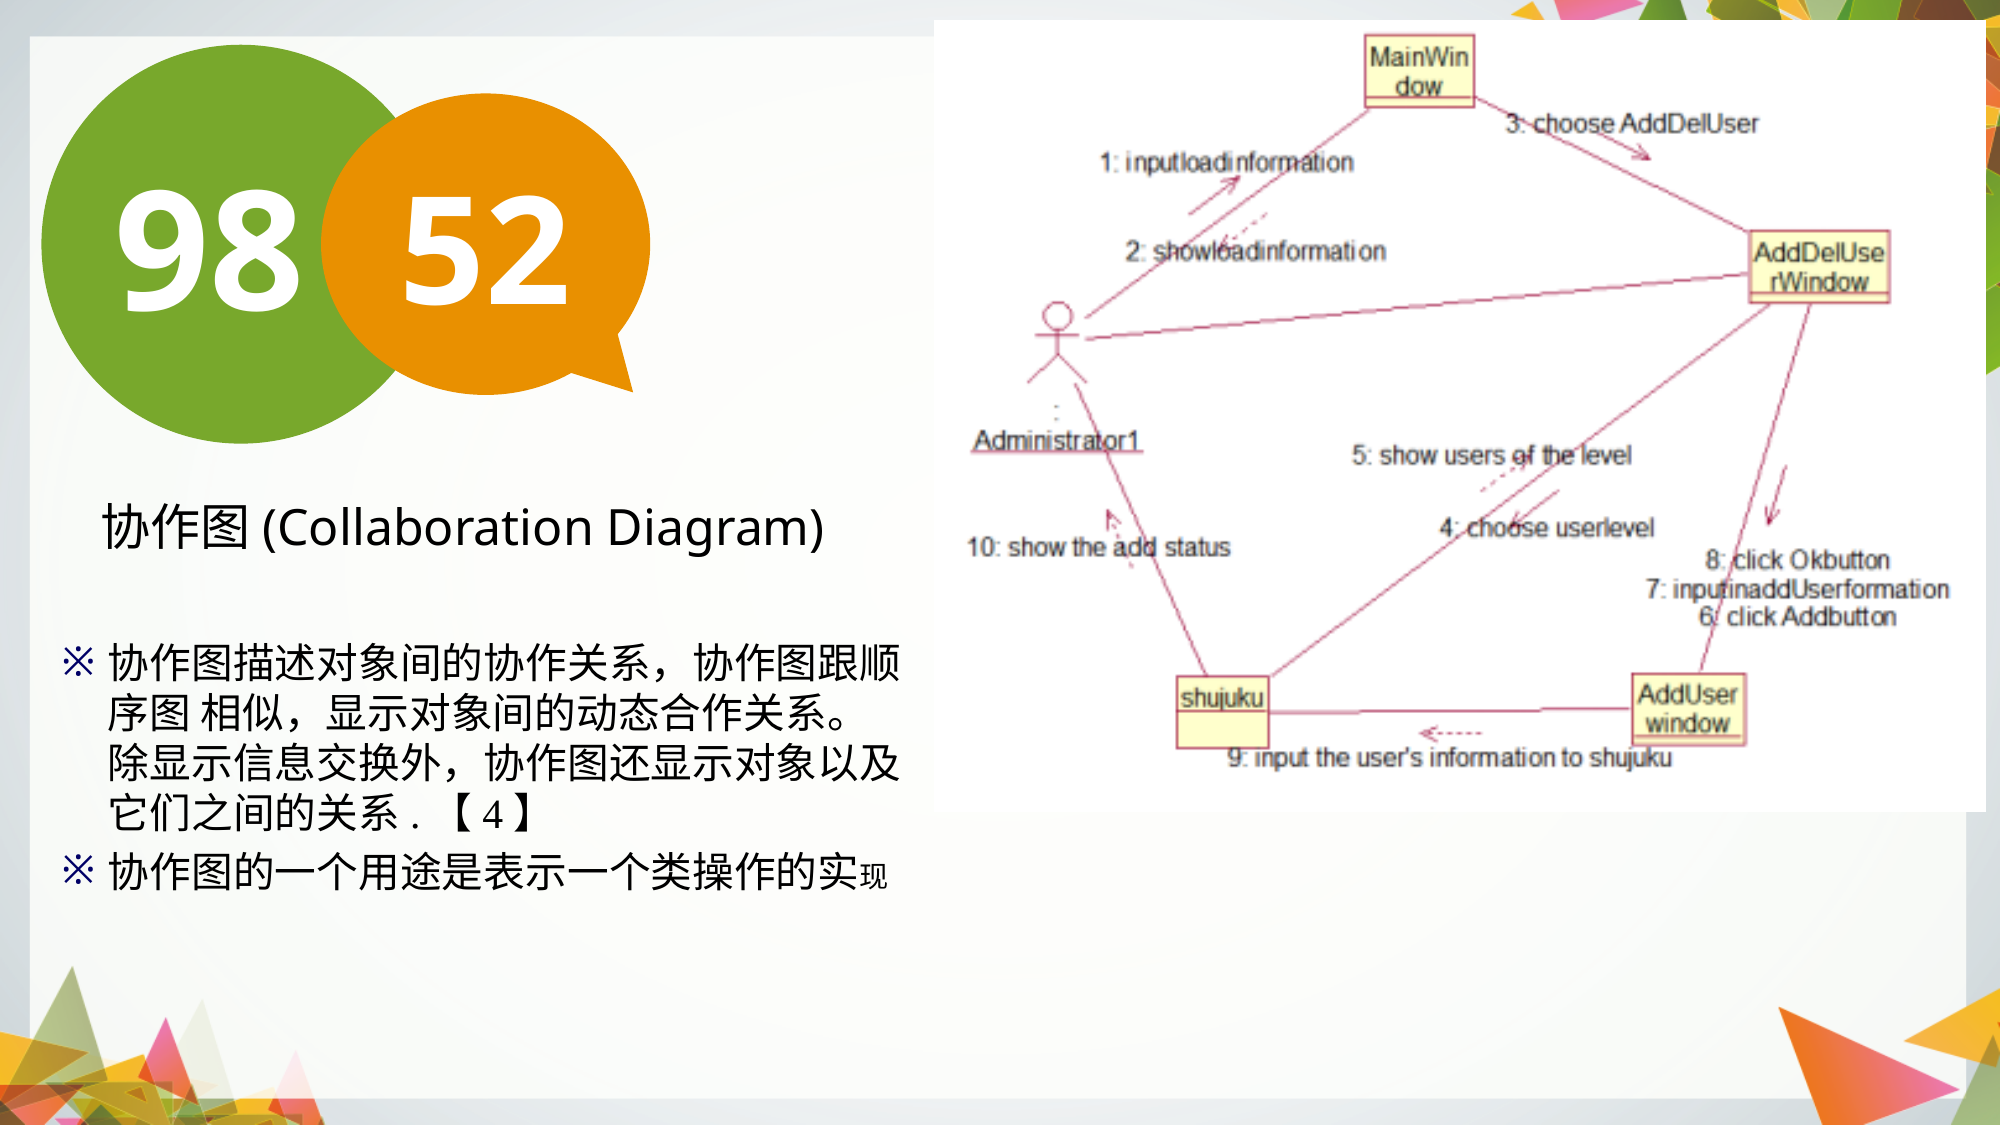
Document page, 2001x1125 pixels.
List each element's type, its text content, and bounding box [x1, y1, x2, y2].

text_box 协作图描述对象间的协作关系，协作图跟顺序图 相似，显示对象间的动态合作关系。除显示信息交换外，协作图还显示对象以及它们之间的关系.【4】 协作图的一个用途是表示一个类操作的实现 [60, 636, 911, 812]
text_box 协作图(Collaboration Diagram) [93, 468, 868, 583]
text_box 98 [99, 146, 358, 342]
picture [0, 0, 2000, 1125]
text_box [319, 92, 652, 396]
text_box 52 [369, 147, 603, 342]
text_box [40, 43, 396, 445]
